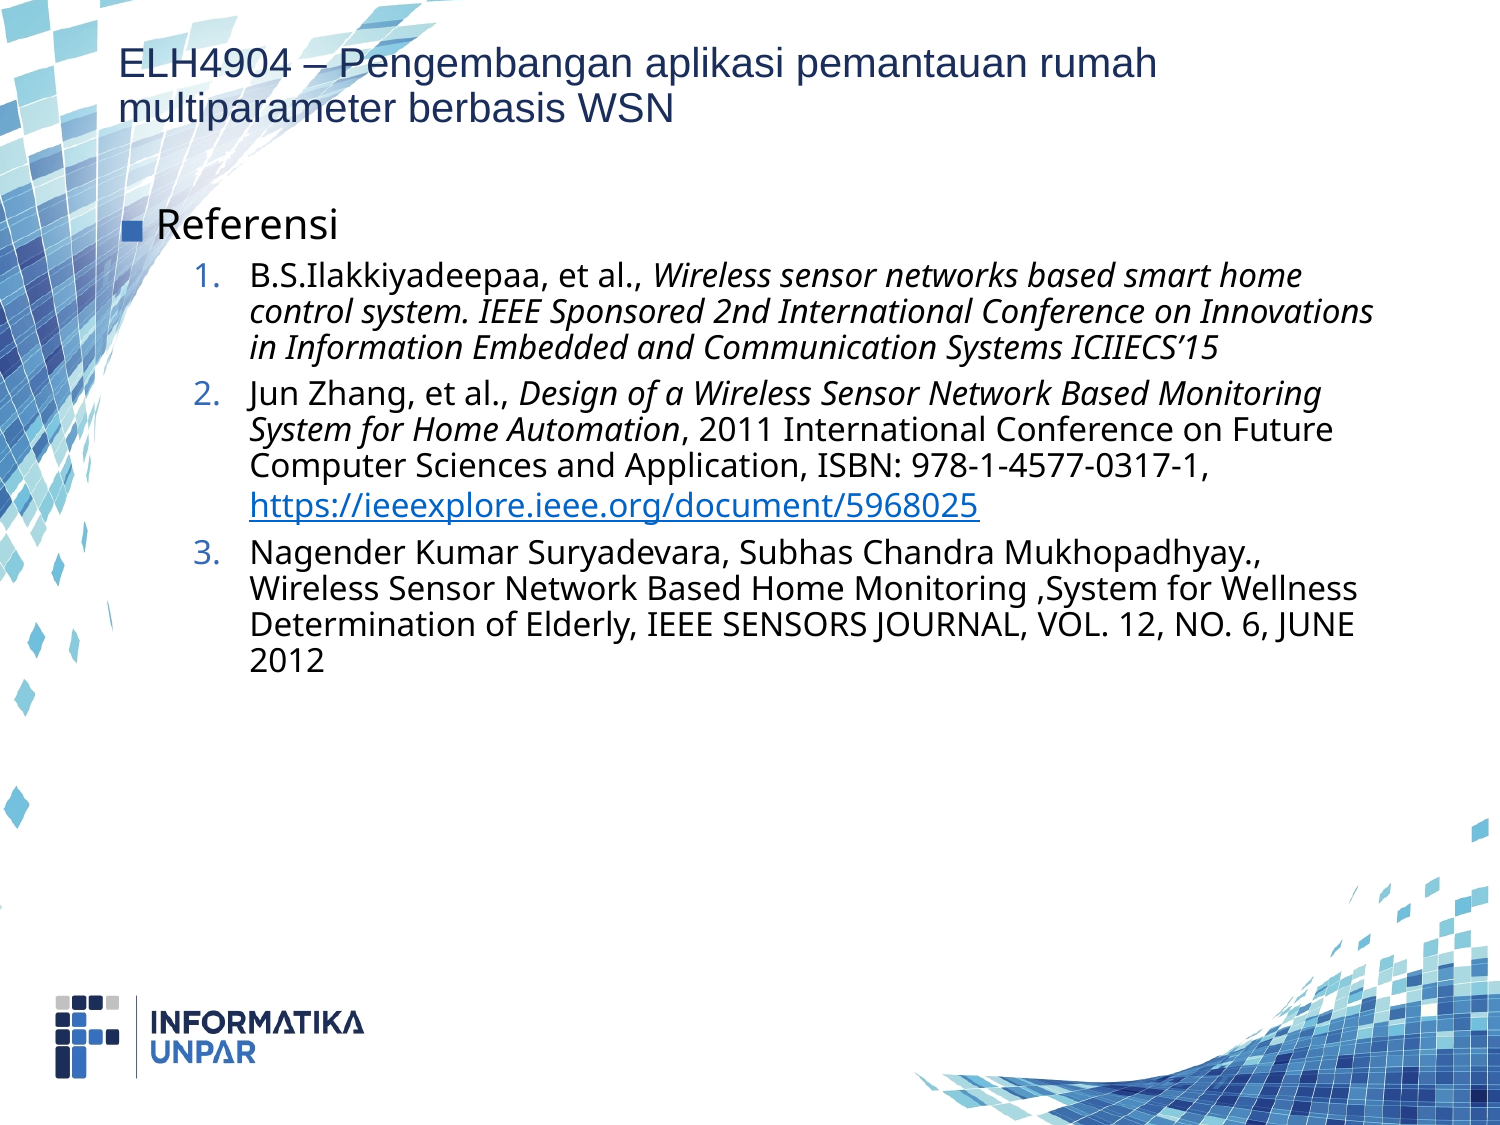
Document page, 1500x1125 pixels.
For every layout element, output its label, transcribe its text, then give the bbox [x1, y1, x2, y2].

picture [0, 0, 1500, 1125]
text_box ELH4904 – Pengembangan aplikasi pemantauan rumah multiparameter berbasis WSN [103, 33, 1397, 139]
list Referensi B.S.Ilakkiyadeepaa, et al., Wireless sensor networks based smart home control system. IEEE Sponsored 2nd International Conference on Innovations in Information Embedded and Communication Systems ICIIECS’15 Jun Zhang, et al., Design of a Wireless Sensor Network Based Monitoring System for Home Automation, 2011 International Conference on Future Computer Sciences and Application, ISBN: 978-1-4577-0317-1, https://ieeexplore.ieee.org/document/5968025 Nagender Kumar Suryadevara, Subhas Chandra Mukhopadhyay., Wireless Sensor Network Based Home Monitoring ,System for Wellness Determination of Elderly, IEEE SENSORS JOURNAL, VOL. 12, NO. 6, JUNE 2012 [103, 196, 1397, 1007]
